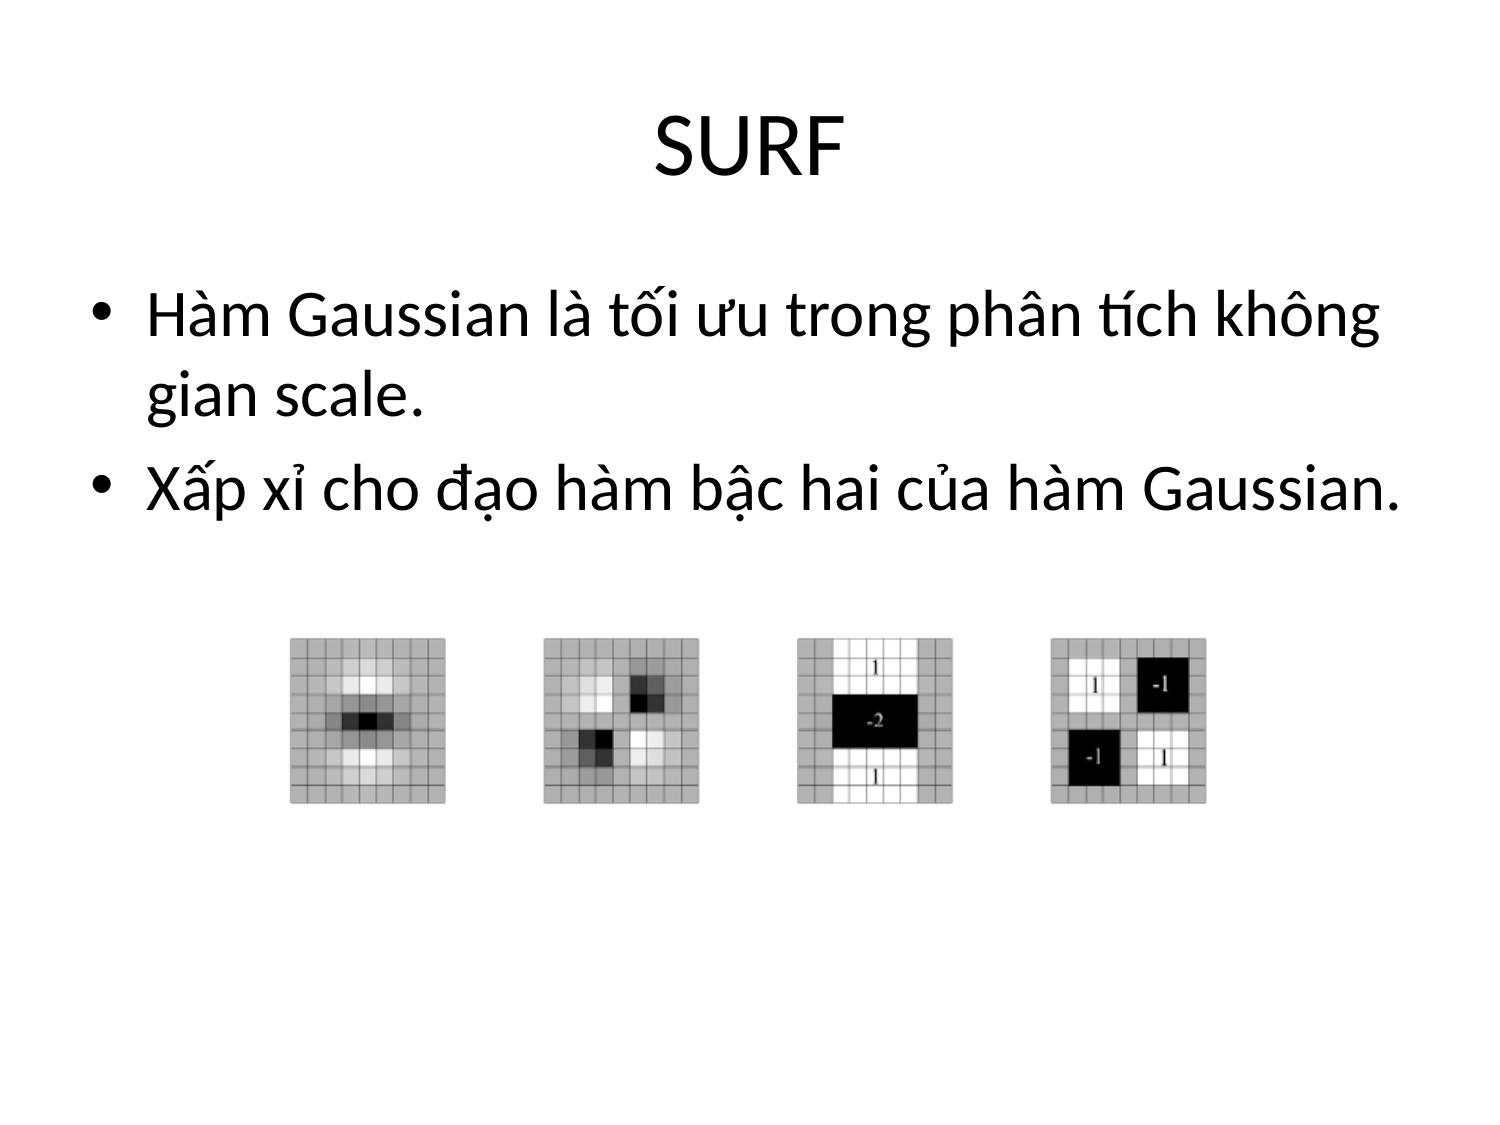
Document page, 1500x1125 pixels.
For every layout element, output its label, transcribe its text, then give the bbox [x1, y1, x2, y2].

list Hàm Gaussian là tối ưu trong phân tích không gian scale. Xấp xỉ cho đạo hàm bậc hai của hàm Gaussian. [75, 262, 1425, 1005]
picture [280, 624, 1220, 826]
title SURF [75, 45, 1425, 233]
